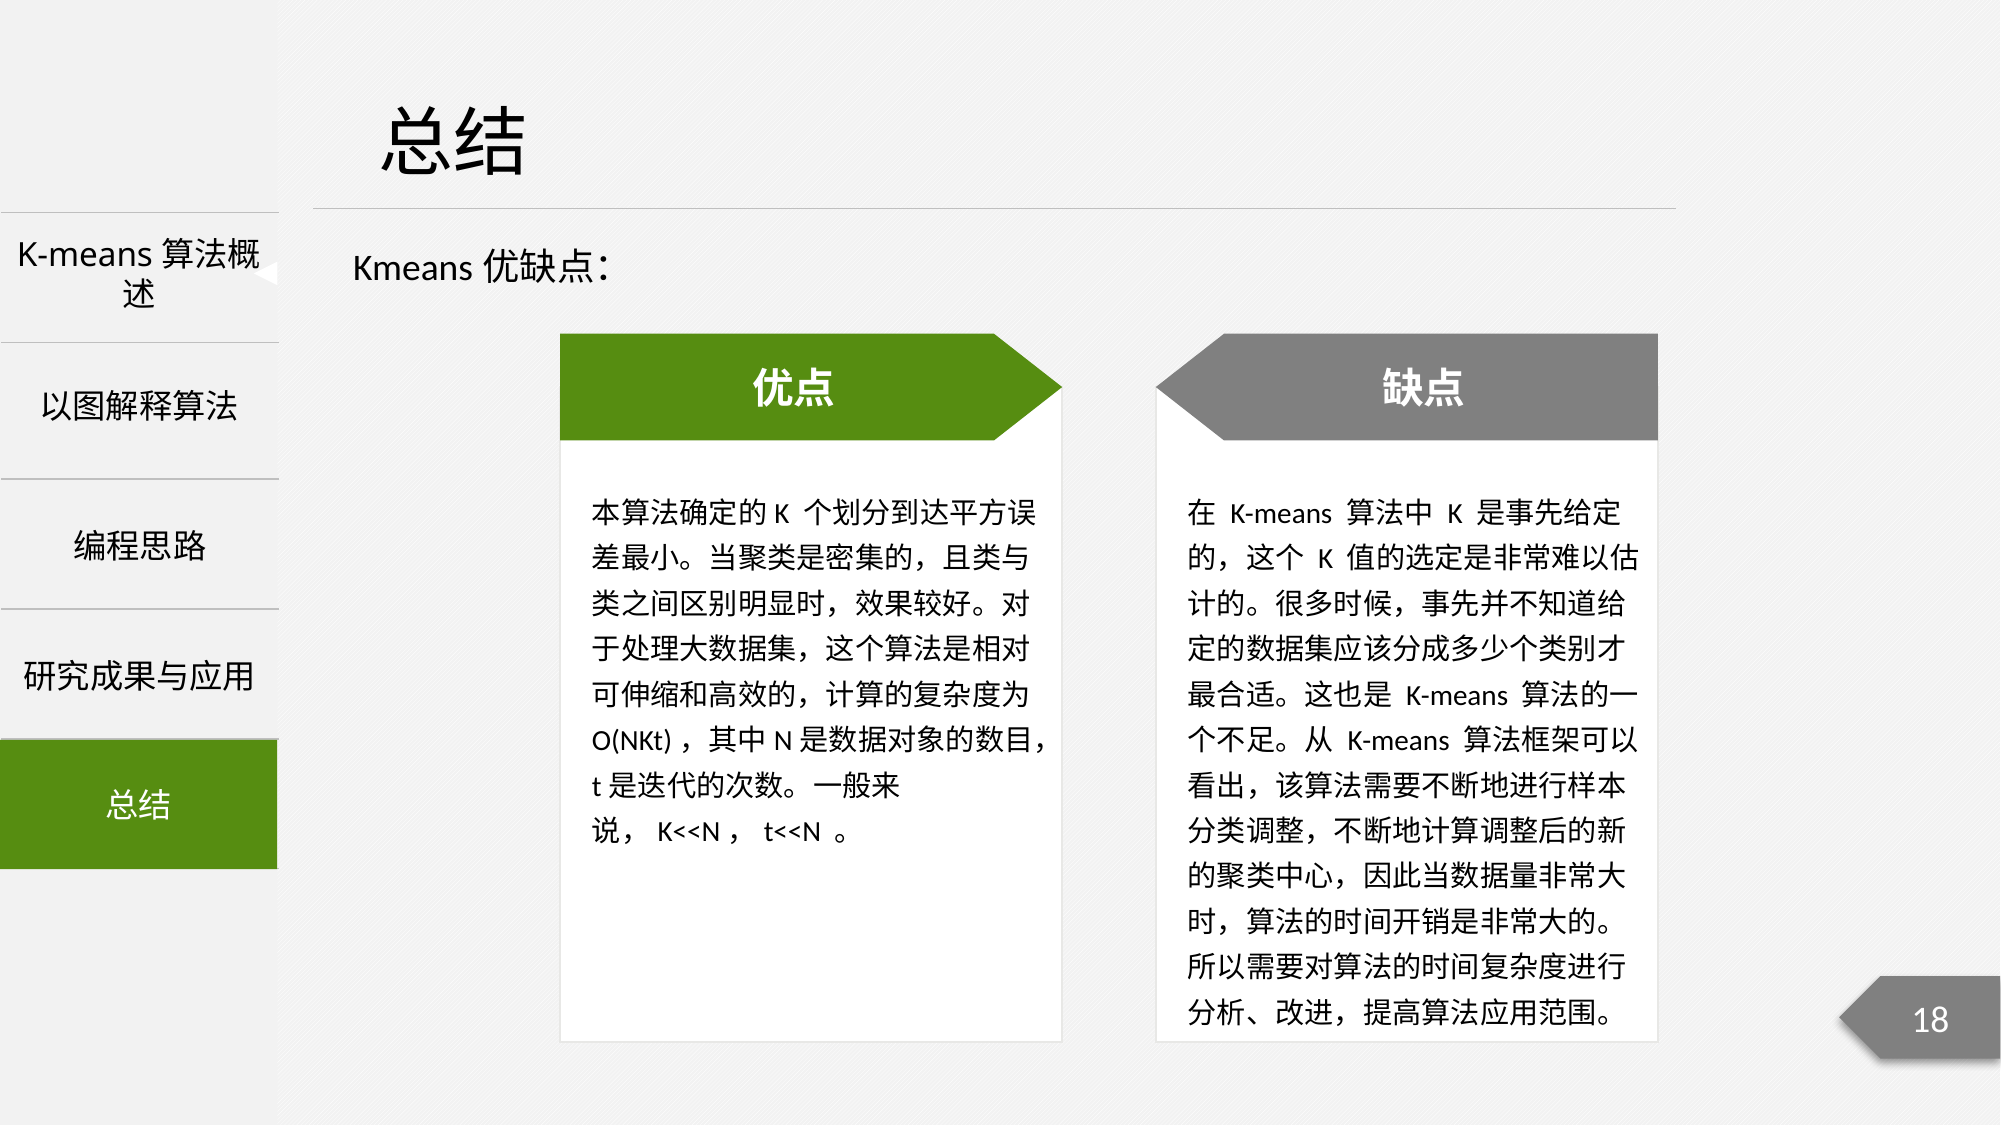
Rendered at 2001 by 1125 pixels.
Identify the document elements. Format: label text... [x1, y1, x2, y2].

text_box Kmeans优缺点： [338, 235, 712, 296]
text_box 优点 [560, 333, 1063, 441]
text_box [1155, 386, 1659, 1043]
text_box [559, 386, 1063, 1043]
text_box 本算法确定的K 个划分到达平方误差最小。当聚类是密集的，且类与类之间区别明显时，效果较好。对于处理大数据集，这个算法是相对可伸缩和高效的，计算的复杂度为O(NKt)，其中N是数据对象的数目，t是迭代的次数。一般来说，K<<N，t<<N 。 [579, 477, 1063, 854]
text_box 在 K-means 算法中 K 是事先给定的，这个 K 值的选定是非常难以估计的。很多时候，事先并不知道给定的数据集应该分成多少个类别才最合适。这也是 K-means 算法的一个不足。从 K-means 算法框架可以看出，该算法需要不断地进行样本分类调整，不断地计算调整后的新的聚类中心，因此当数据量非常大时，算法的时间开销是非常大的。所以需要对算法的时间复杂度进行分析、改进，提高算法应用范围。 [1175, 477, 1658, 1036]
text_box 缺点 [1155, 333, 1658, 441]
